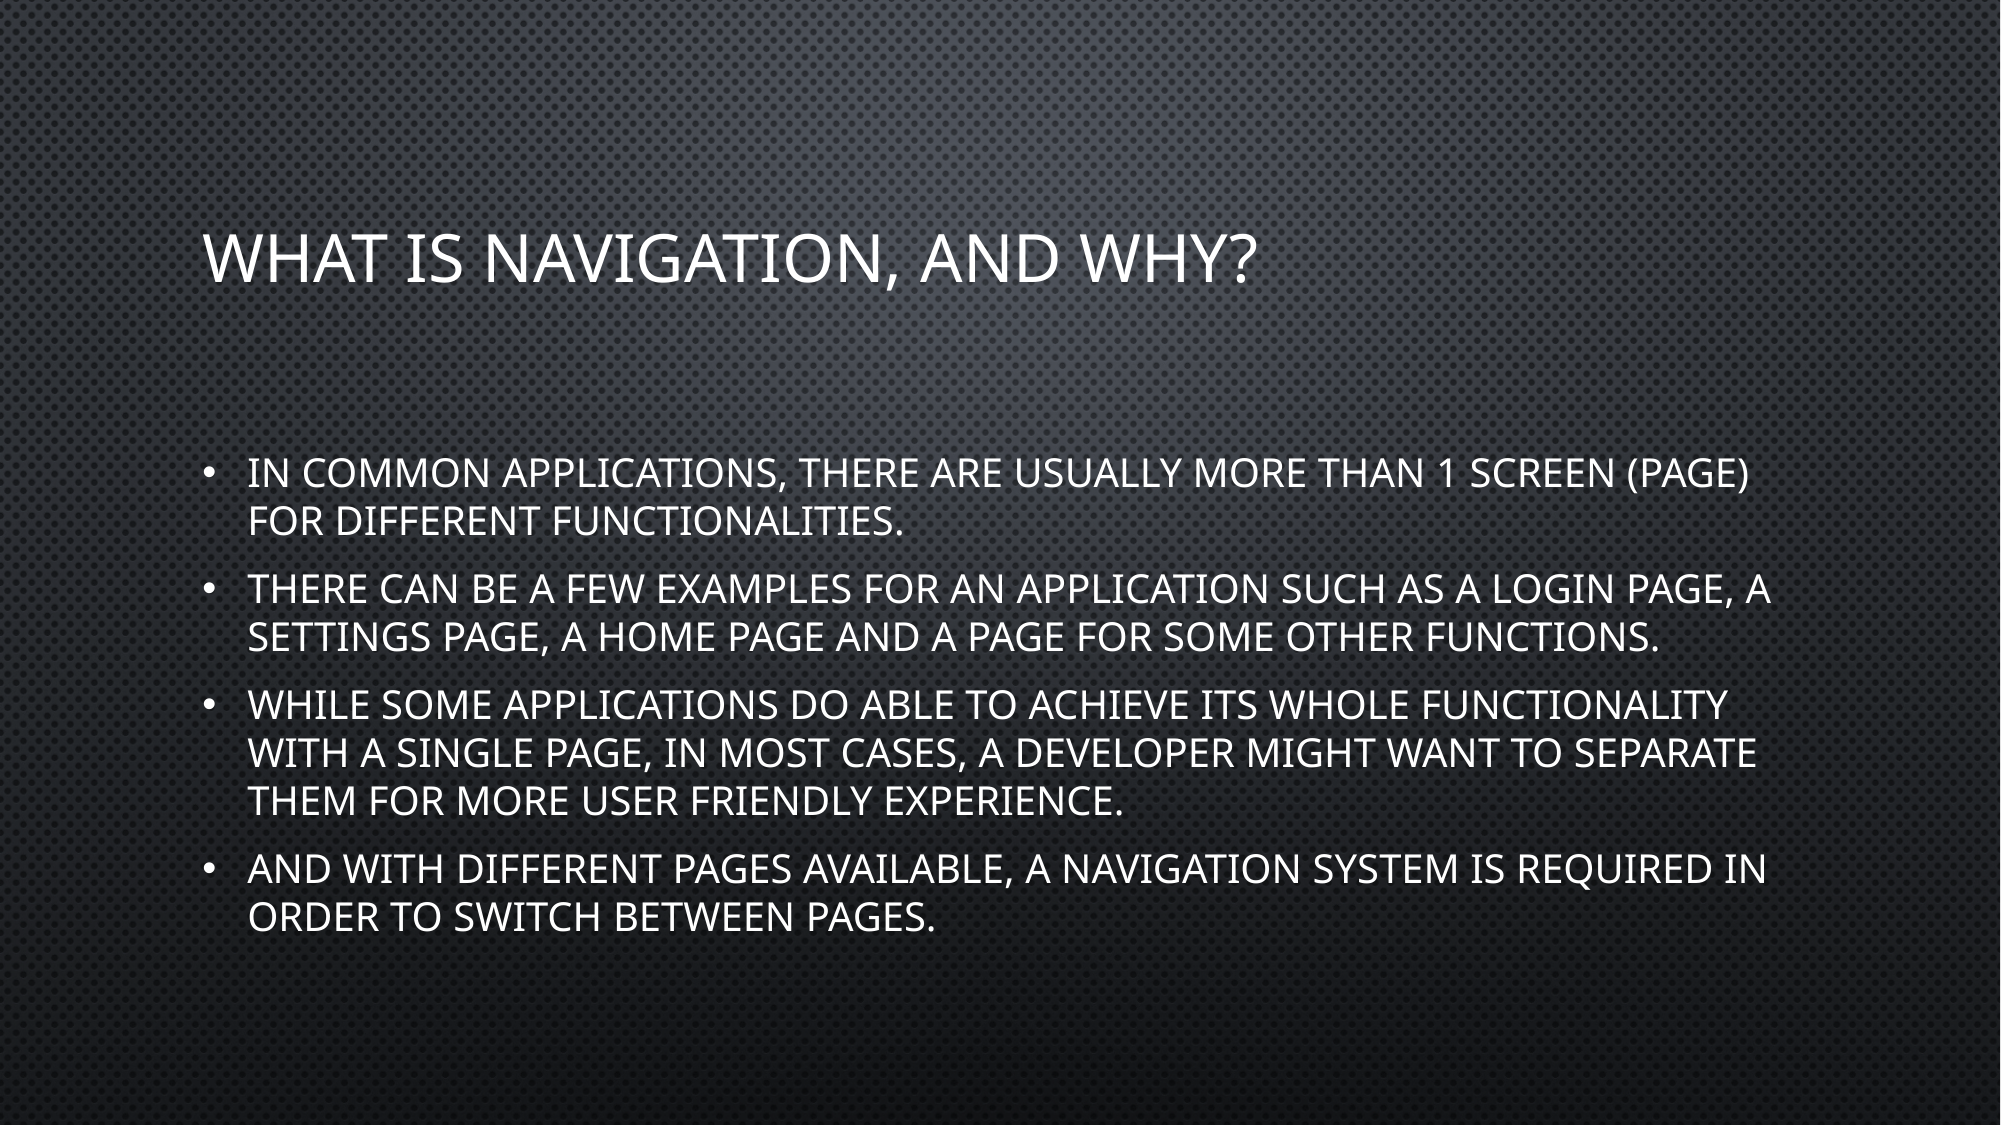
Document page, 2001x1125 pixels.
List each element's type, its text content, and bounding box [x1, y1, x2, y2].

title What is Navigation, And Why? [187, 99, 1813, 413]
list In common applications, there are usually more than 1 screen (page) for different functionalities. There can be a few examples for an application such as a login page, a settings page, a home page and a page for some other functions. While some applications do able to achieve its whole functionality with a single page, in most cases, a developer might want to separate them for more user friendly experience. And with different pages available, a navigation system is required in order to switch between pages. [187, 437, 1813, 950]
